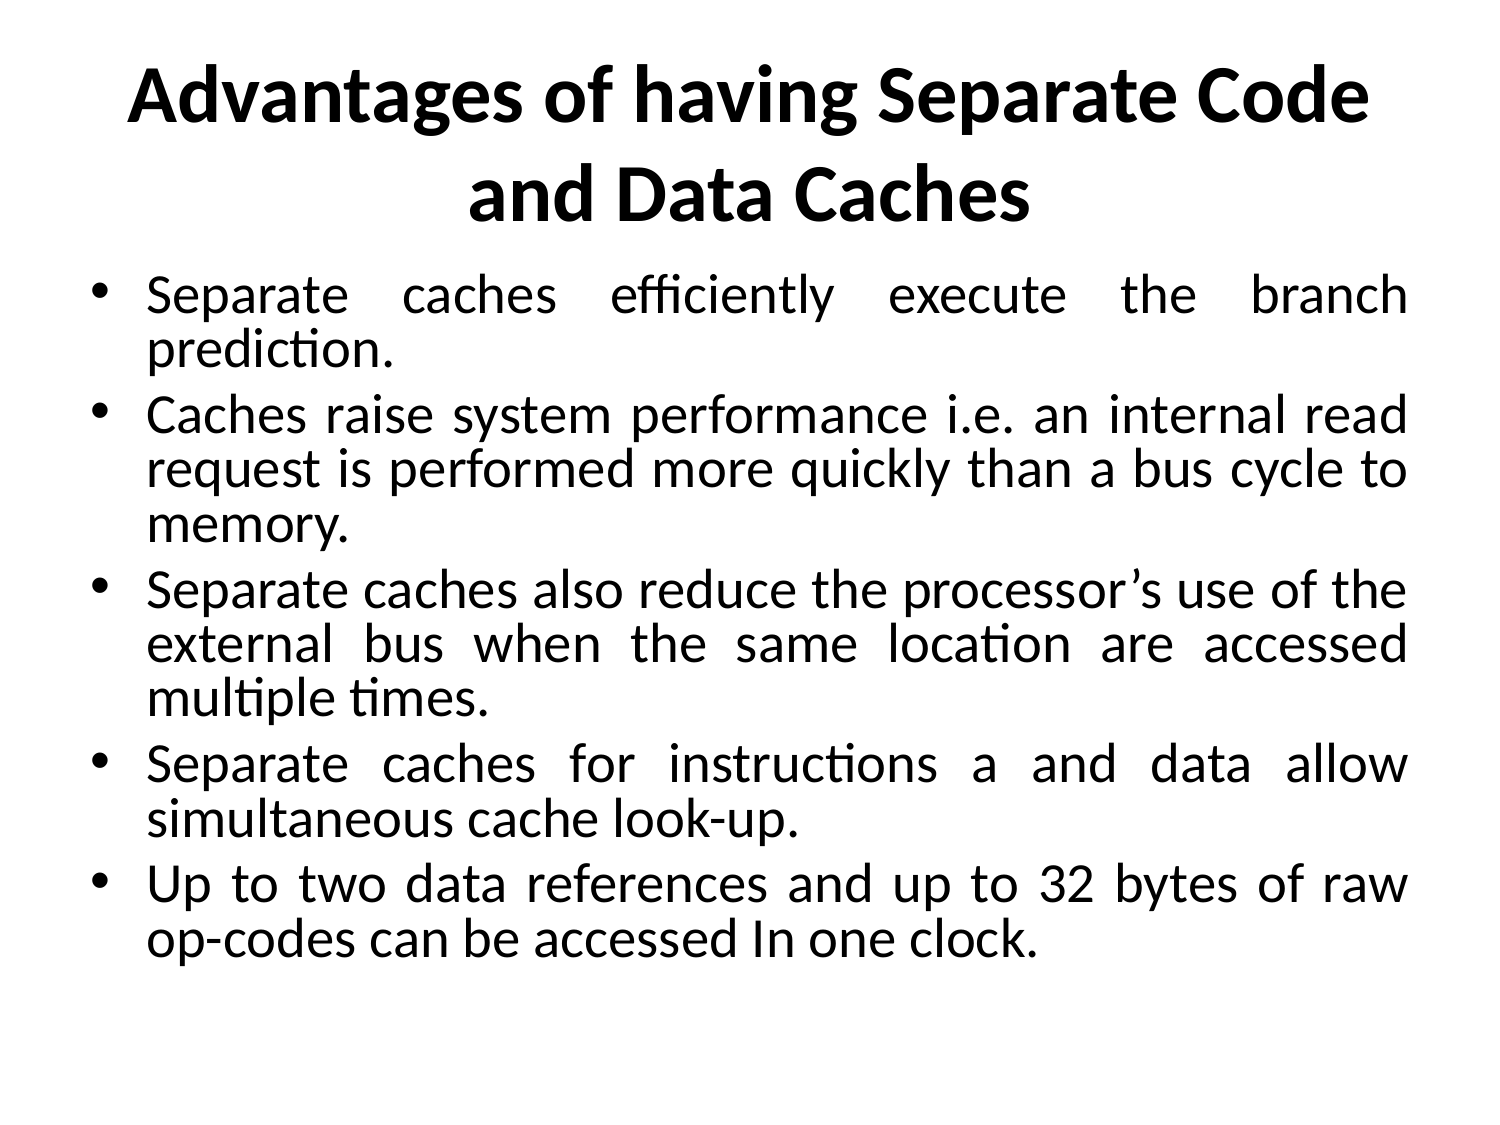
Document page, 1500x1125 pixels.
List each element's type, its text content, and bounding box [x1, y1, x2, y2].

list Separate caches efficiently execute the branch prediction. Caches raise system performance i.e. an internal read request is performed more quickly than a bus cycle to memory. Separate caches also reduce the processor’s use of the external bus when the same location are accessed multiple times. Separate caches for instructions a and data allow simultaneous cache look-up. Up to two data references and up to 32 bytes of raw op-codes can be accessed In one clock. [75, 262, 1425, 1005]
title Advantages of having Separate Code and Data Caches [75, 45, 1425, 233]
